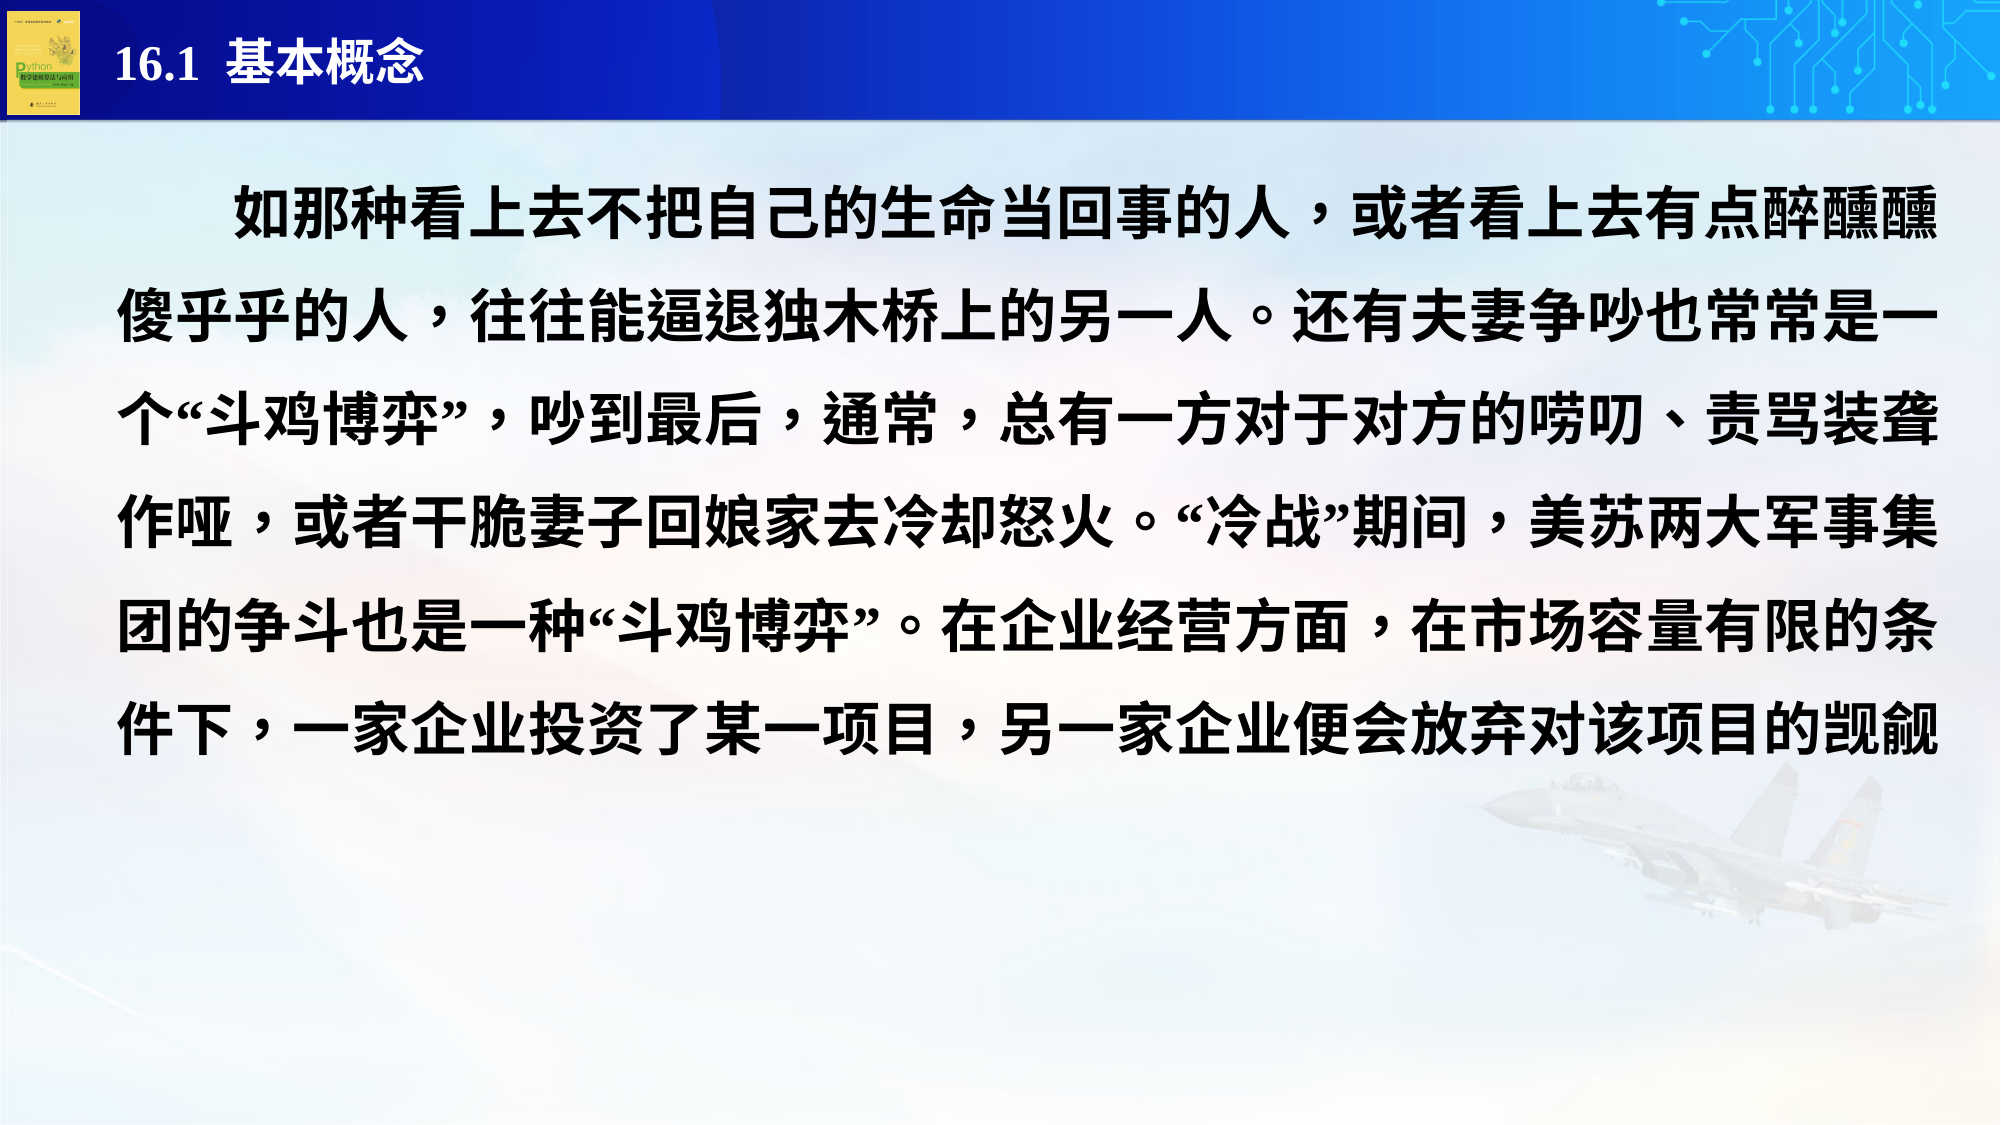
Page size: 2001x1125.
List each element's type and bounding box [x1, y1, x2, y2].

picture [0, 0, 2001, 1125]
text_box [116, 171, 1939, 1069]
